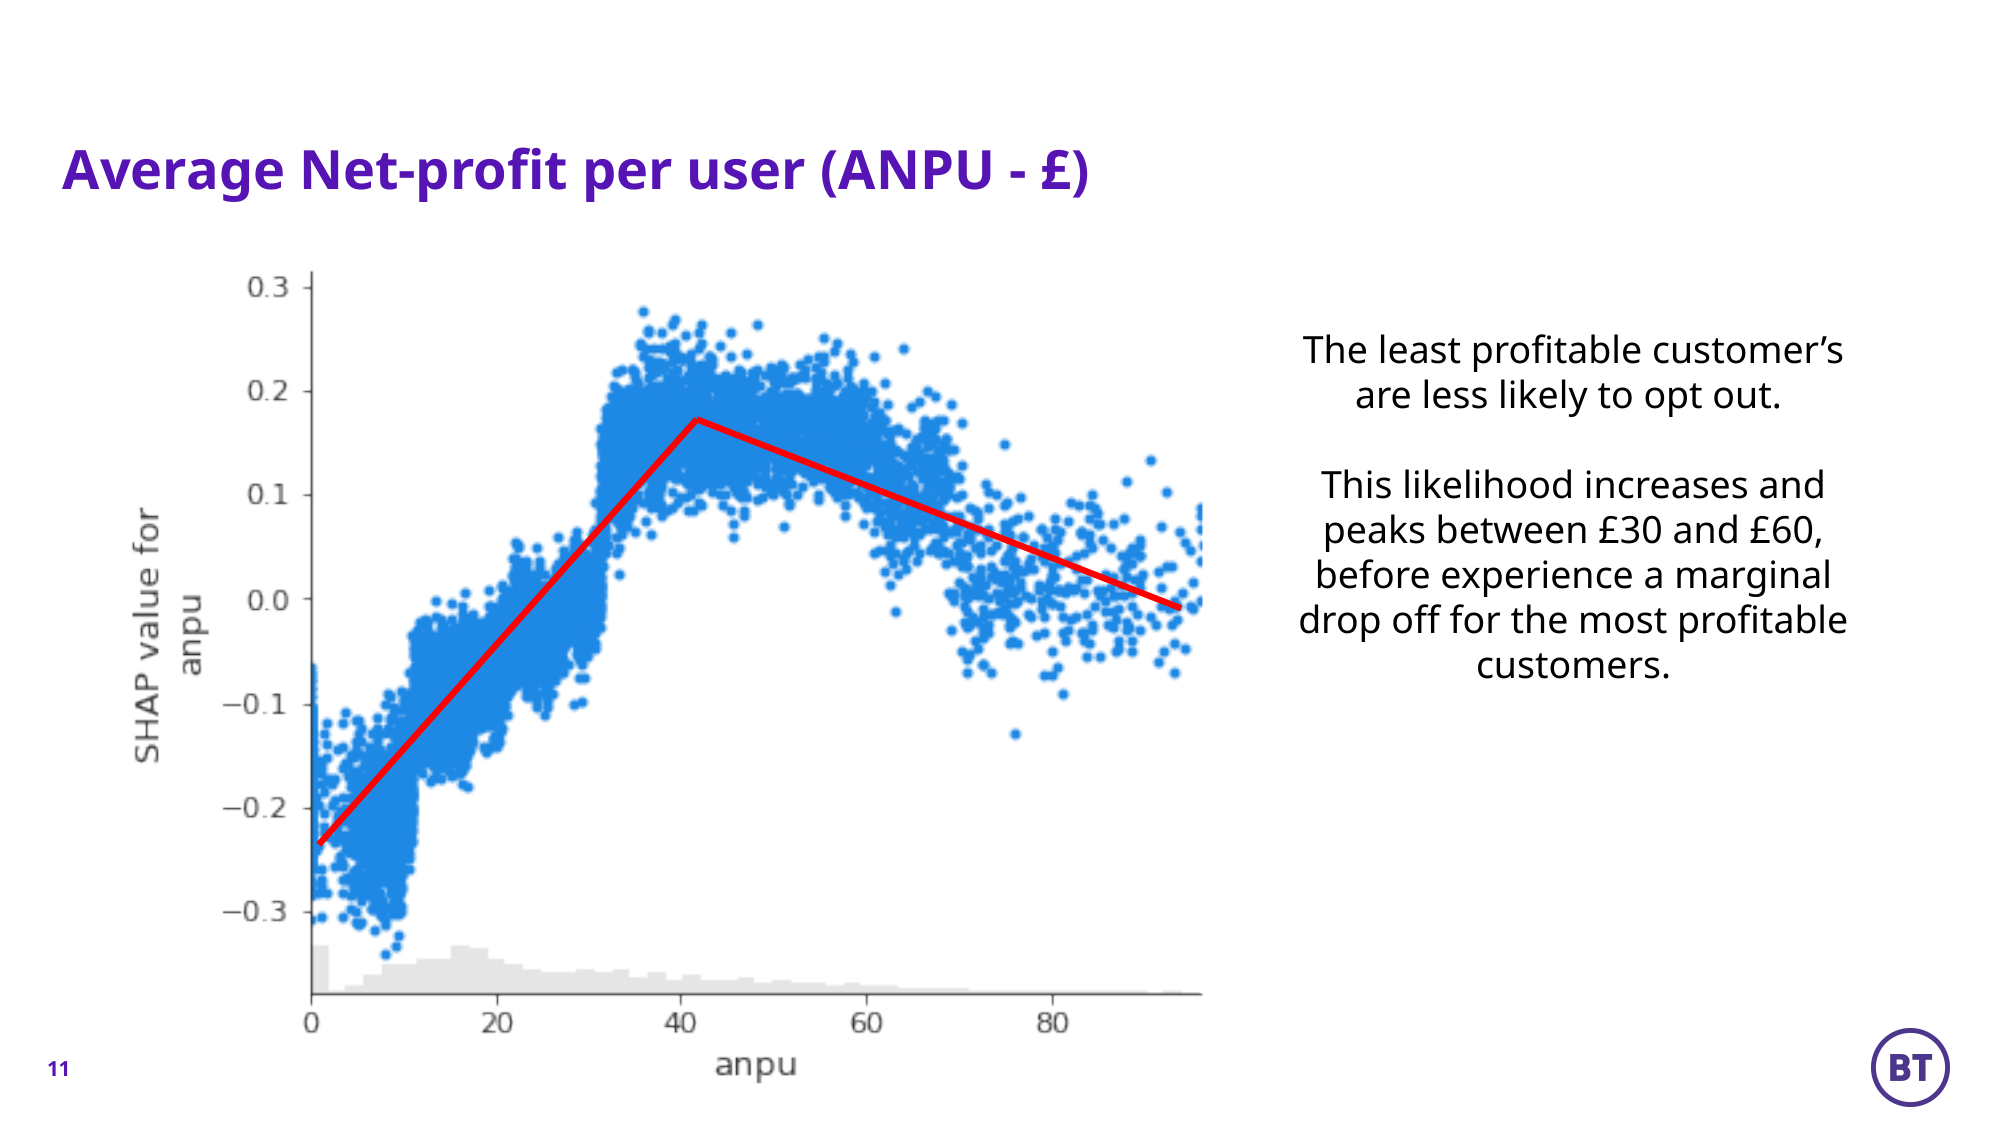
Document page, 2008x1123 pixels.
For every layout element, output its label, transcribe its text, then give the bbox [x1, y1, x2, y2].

text_box The least profitable customer’s are less likely to opt out. This likelihood increases and peaks between £30 and £60, before experience a marginal drop off for the most profitable customers. [1278, 325, 1869, 1035]
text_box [318, 419, 697, 845]
slide_number 11 [47, 1040, 107, 1084]
picture [117, 253, 1217, 1104]
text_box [696, 418, 1182, 609]
picture [1871, 1028, 1950, 1107]
title Average Net-profit per user (ANPU - £) [62, 135, 1823, 266]
